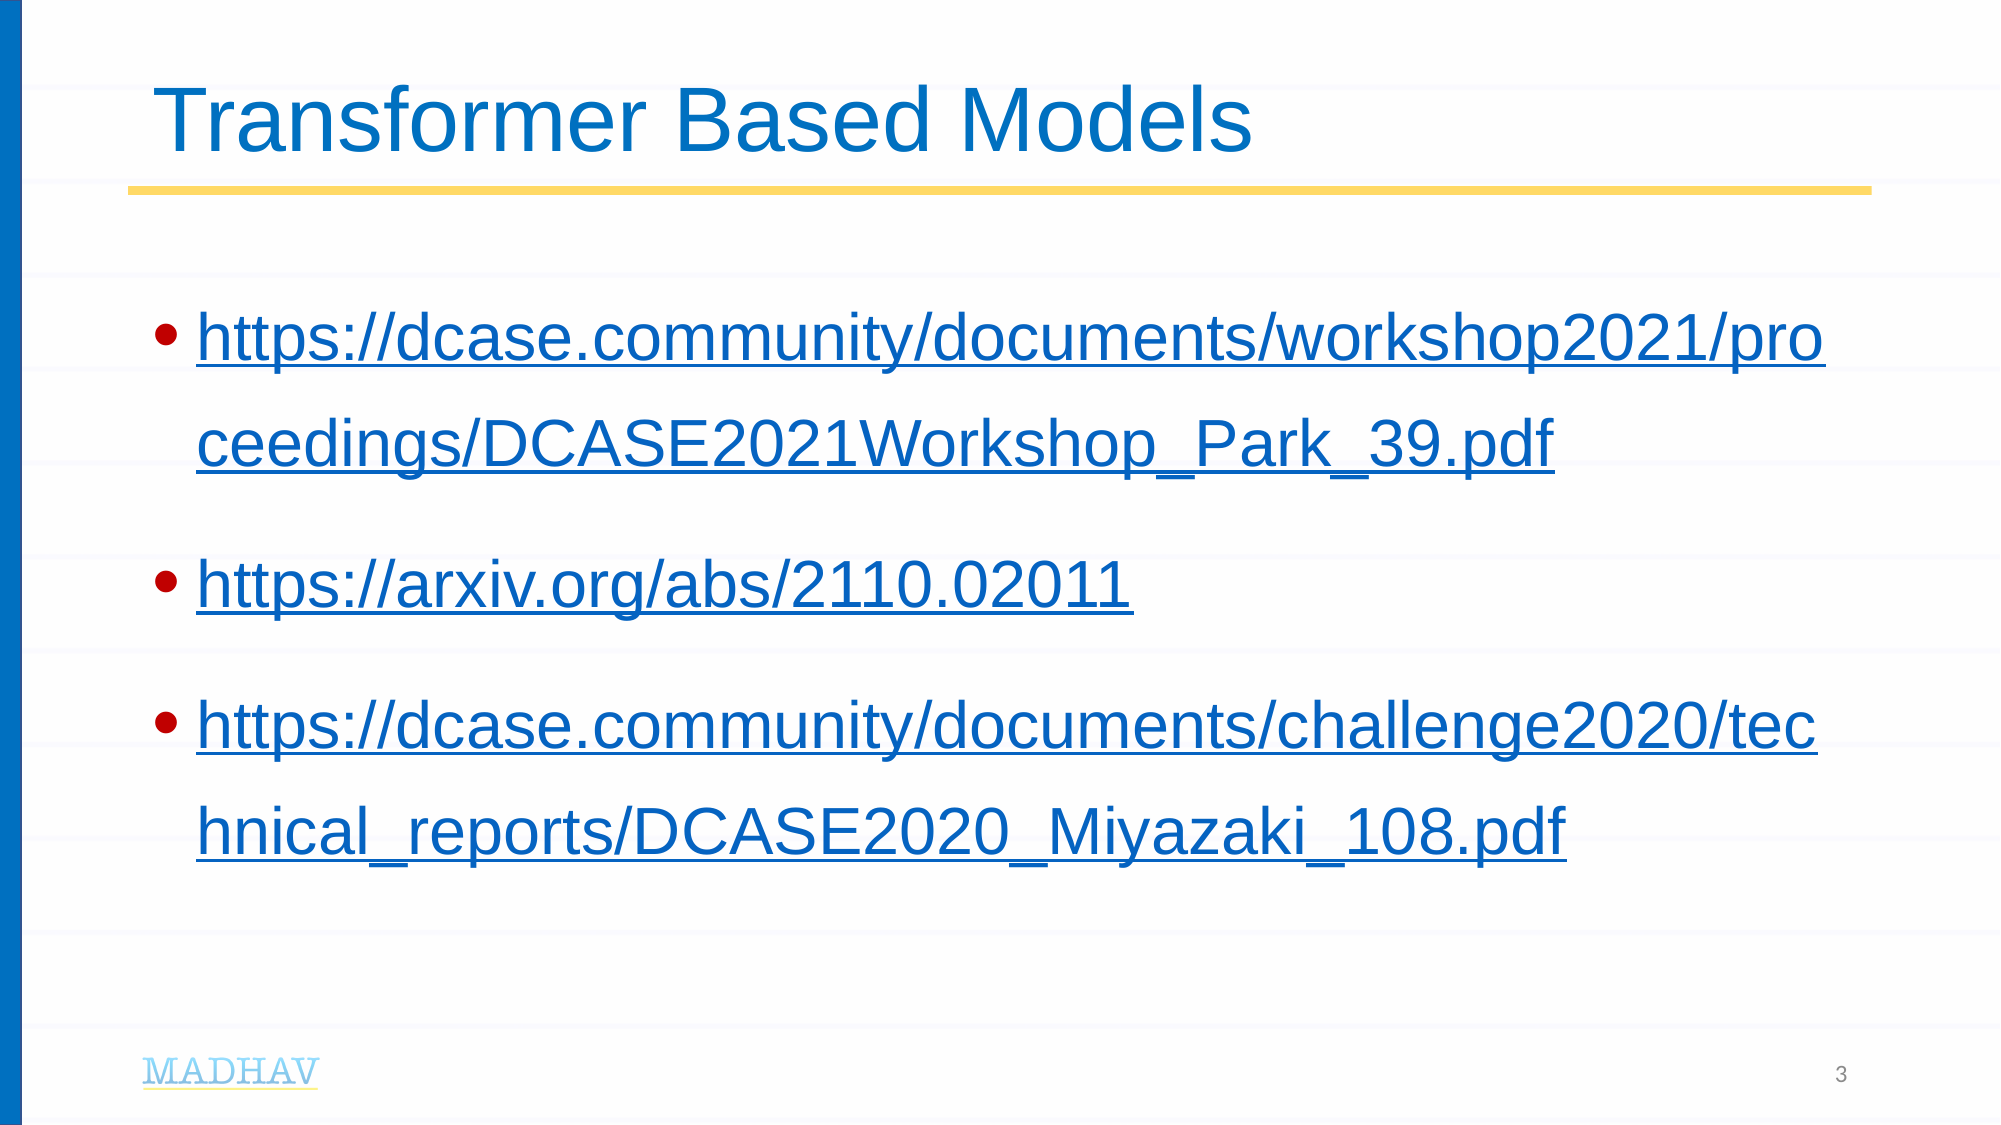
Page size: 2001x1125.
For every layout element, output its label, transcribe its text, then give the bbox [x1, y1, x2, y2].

title Transformer Based Models [137, 59, 1863, 185]
list https://dcase.community/documents/workshop2021/proceedings/DCASE2021Workshop_Park_39.pdf https://arxiv.org/abs/2110.02011 https://dcase.community/documents/challenge2020/technical_reports/DCASE2020_Miyazaki_108.pdf [137, 245, 1863, 1014]
slide_number 3 [1412, 1042, 1863, 1103]
